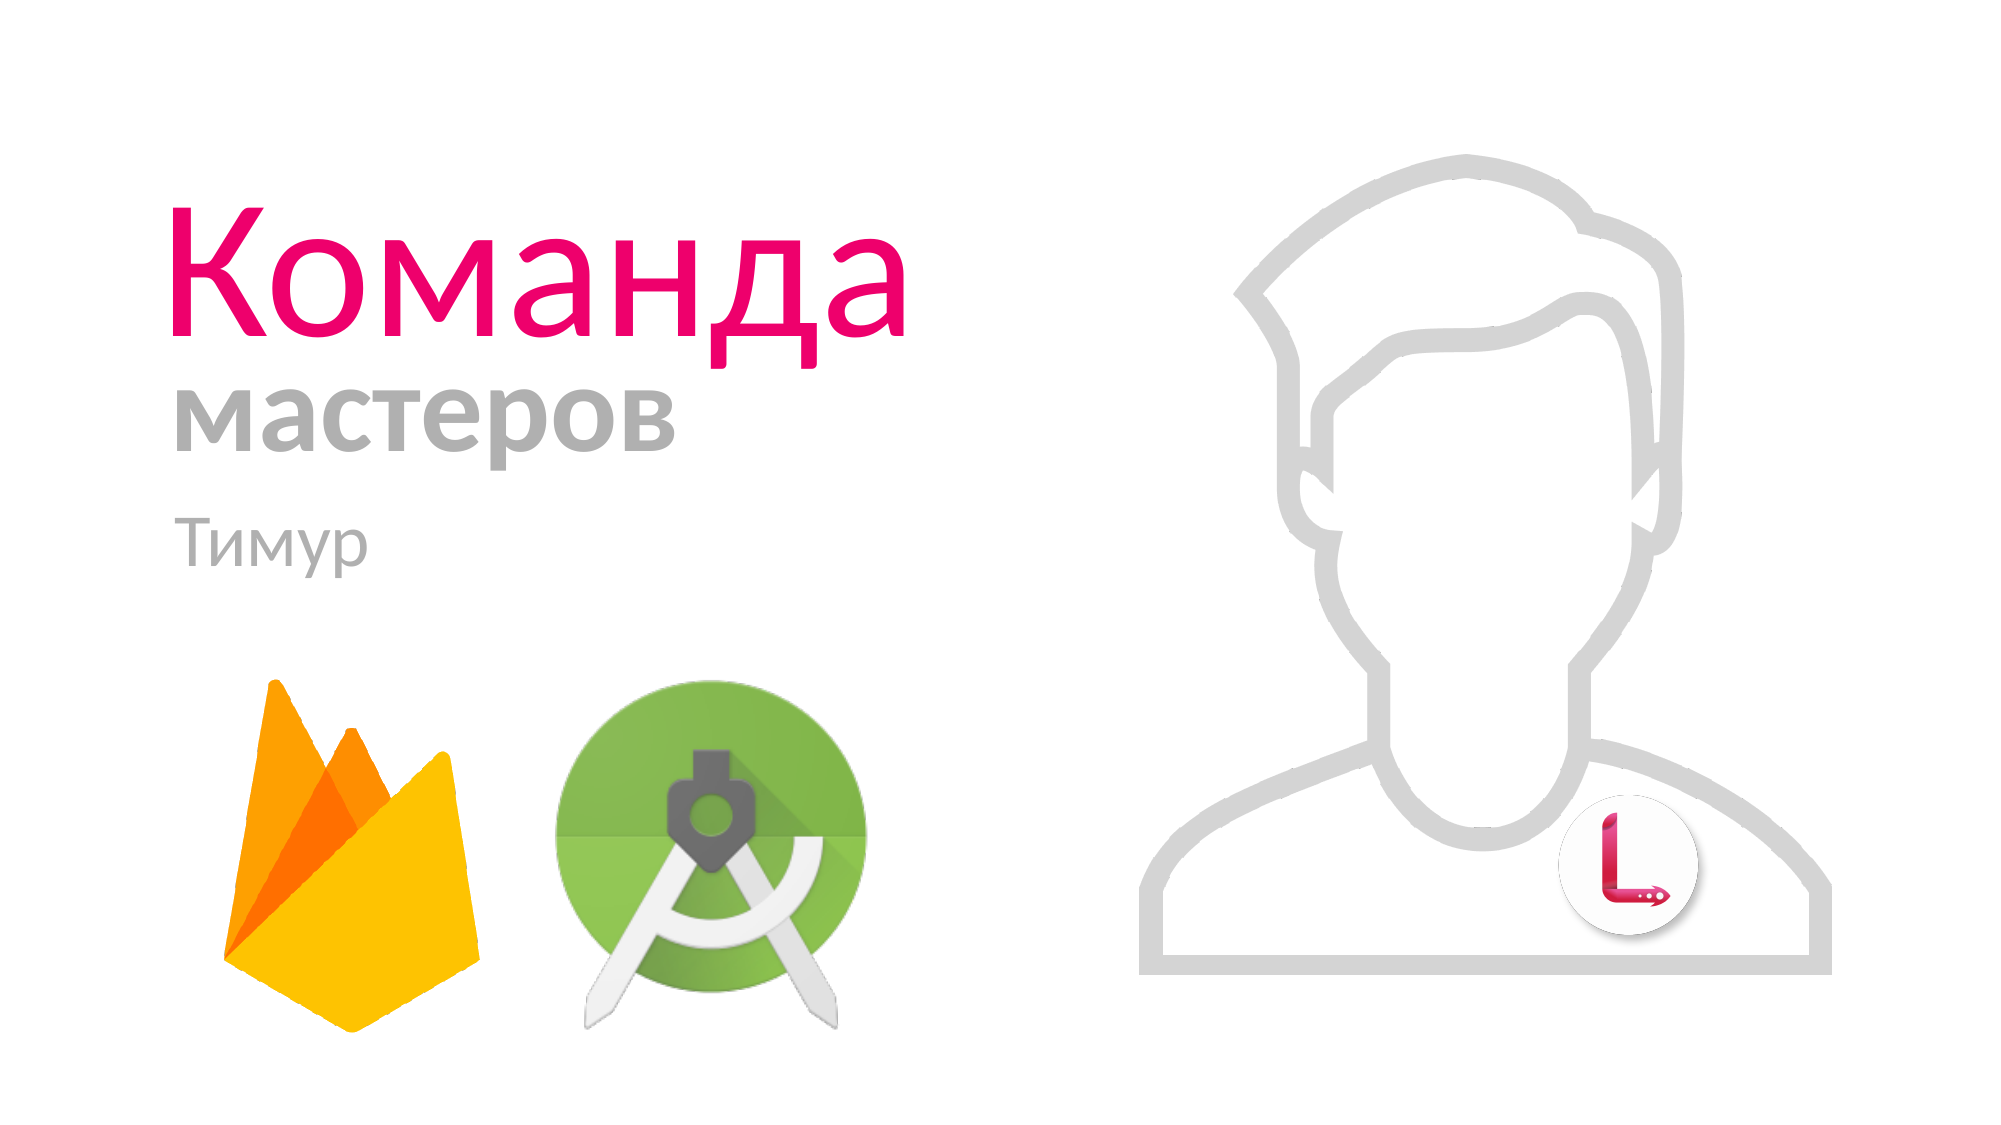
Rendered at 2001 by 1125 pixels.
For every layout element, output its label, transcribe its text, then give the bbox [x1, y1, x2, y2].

picture [1139, 150, 1832, 975]
text_box мастеров [154, 385, 695, 484]
text_box Тимур [160, 484, 386, 590]
text_box Команда [145, 129, 1086, 385]
picture [159, 663, 892, 1048]
